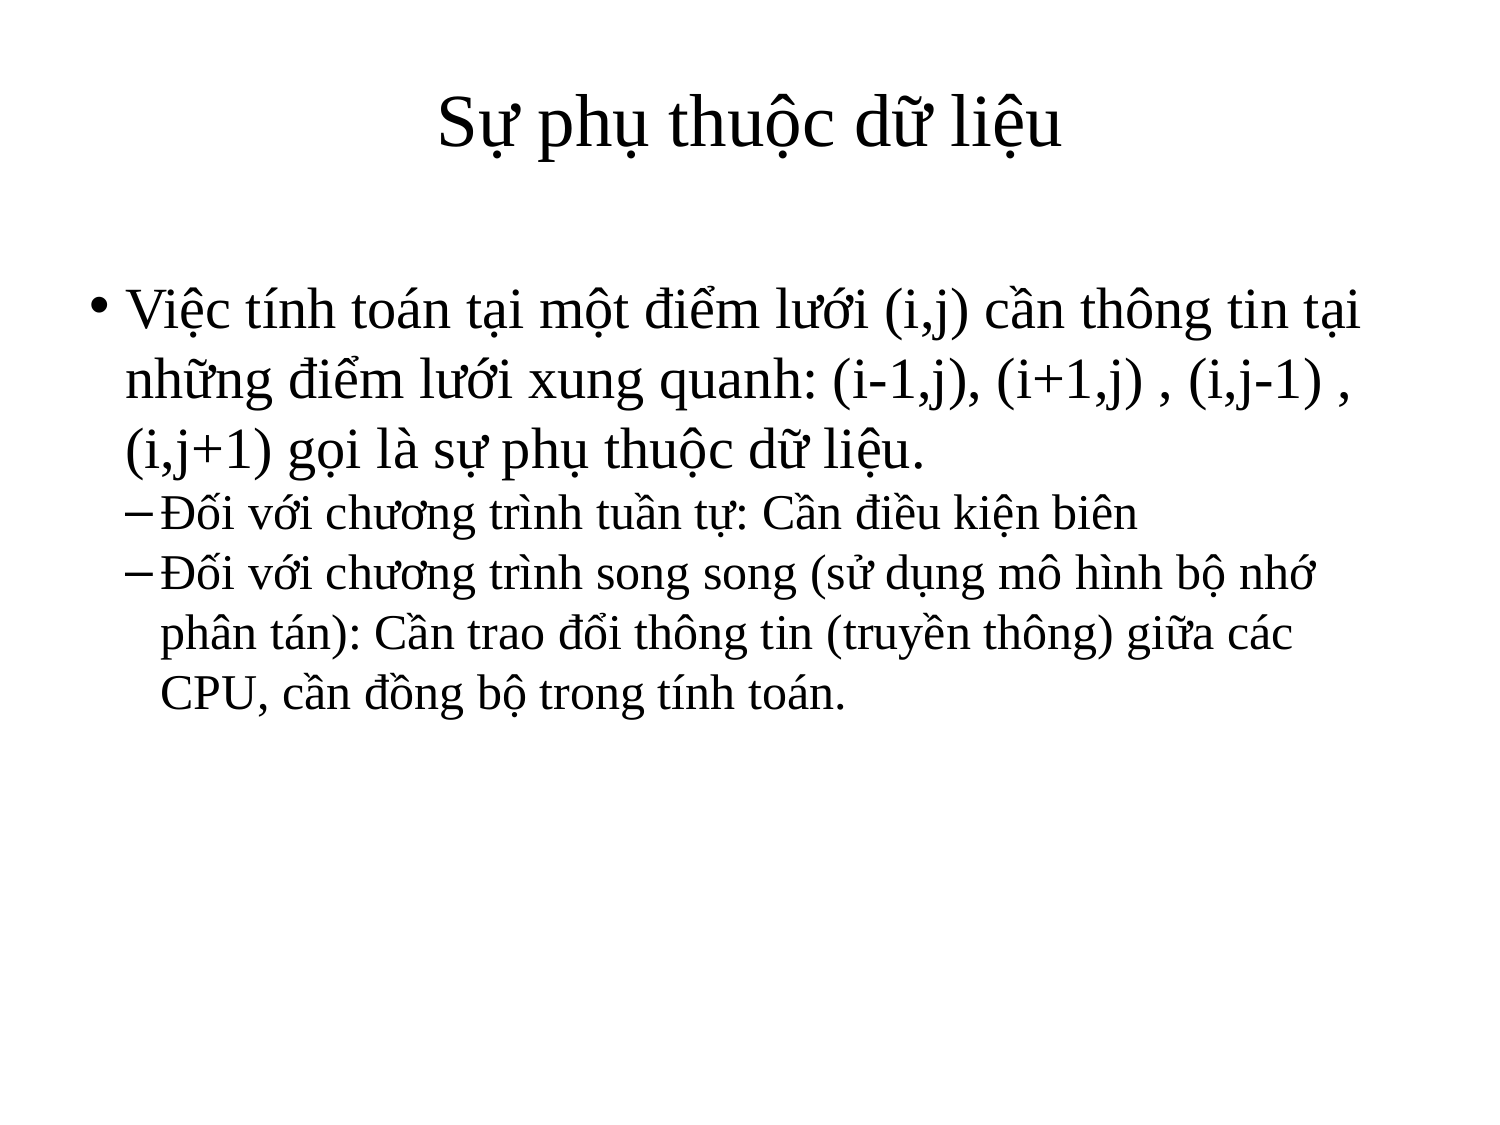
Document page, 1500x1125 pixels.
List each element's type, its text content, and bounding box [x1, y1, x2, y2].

text_box Sự phụ thuộc dữ liệu [75, 45, 1425, 188]
text_box Việc tính toán tại một điểm lưới (i,j) cần thông tin tại những điểm lưới xung quanh: (i-1,j), (i+1,j) , (i,j-1) , (i,j+1) gọi là sự phụ thuộc dữ liệu. Đối với chương trình tuần tự: Cần điều kiện biên Đối với chương trình song song (sử dụng mô hình bộ nhớ phân tán): Cần trao đổi thông tin (truyền thông) giữa các CPU, cần đồng bộ trong tính toán. [75, 262, 1425, 1005]
